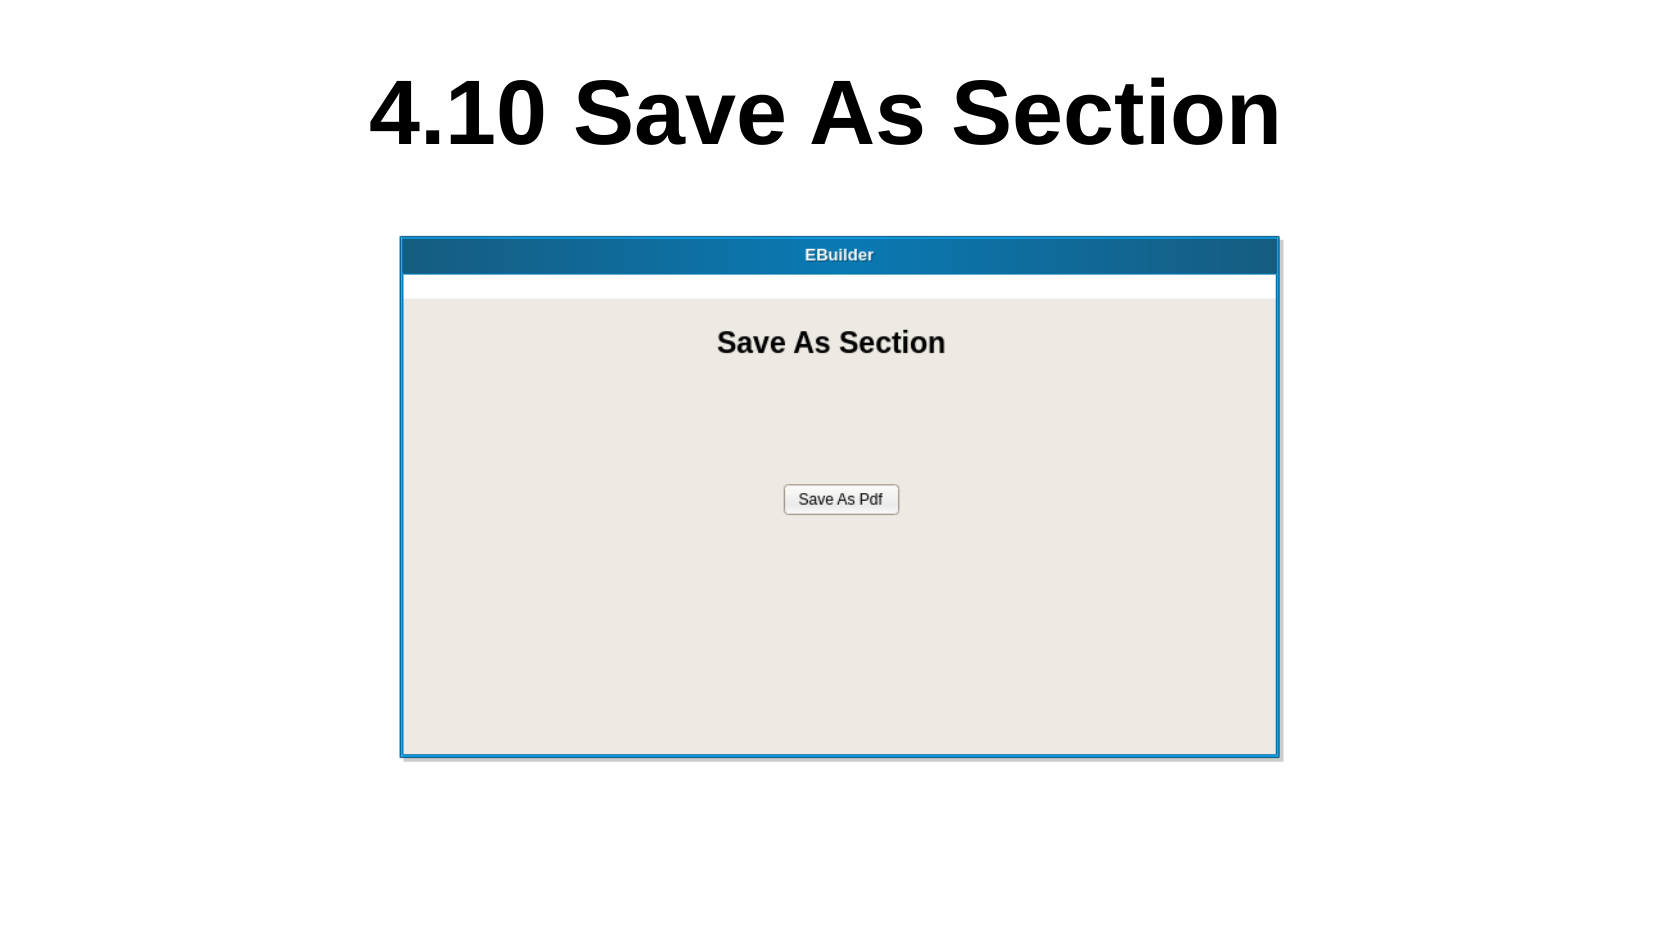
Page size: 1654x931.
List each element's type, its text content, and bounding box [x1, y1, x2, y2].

title 4.10 Save As Section [82, 37, 1571, 193]
picture [356, 192, 1313, 830]
